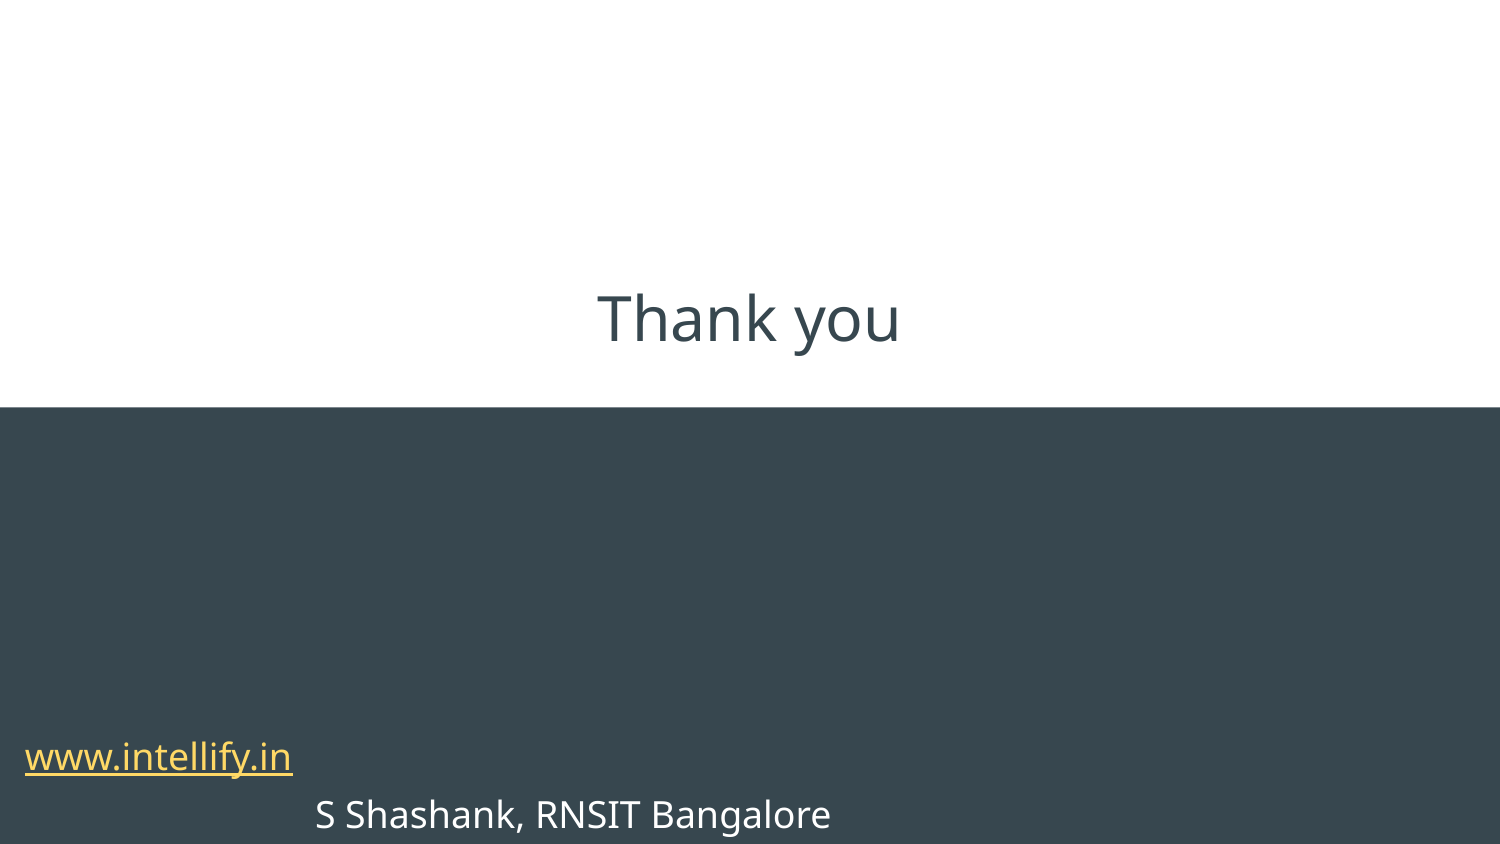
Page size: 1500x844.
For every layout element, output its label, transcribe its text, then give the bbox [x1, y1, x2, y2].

subtitle www.intellify.in S Shashank, RNSIT Bangalore [0, 710, 1500, 800]
text_box [0, 0, 1500, 408]
title Thank you [51, 264, 1449, 385]
